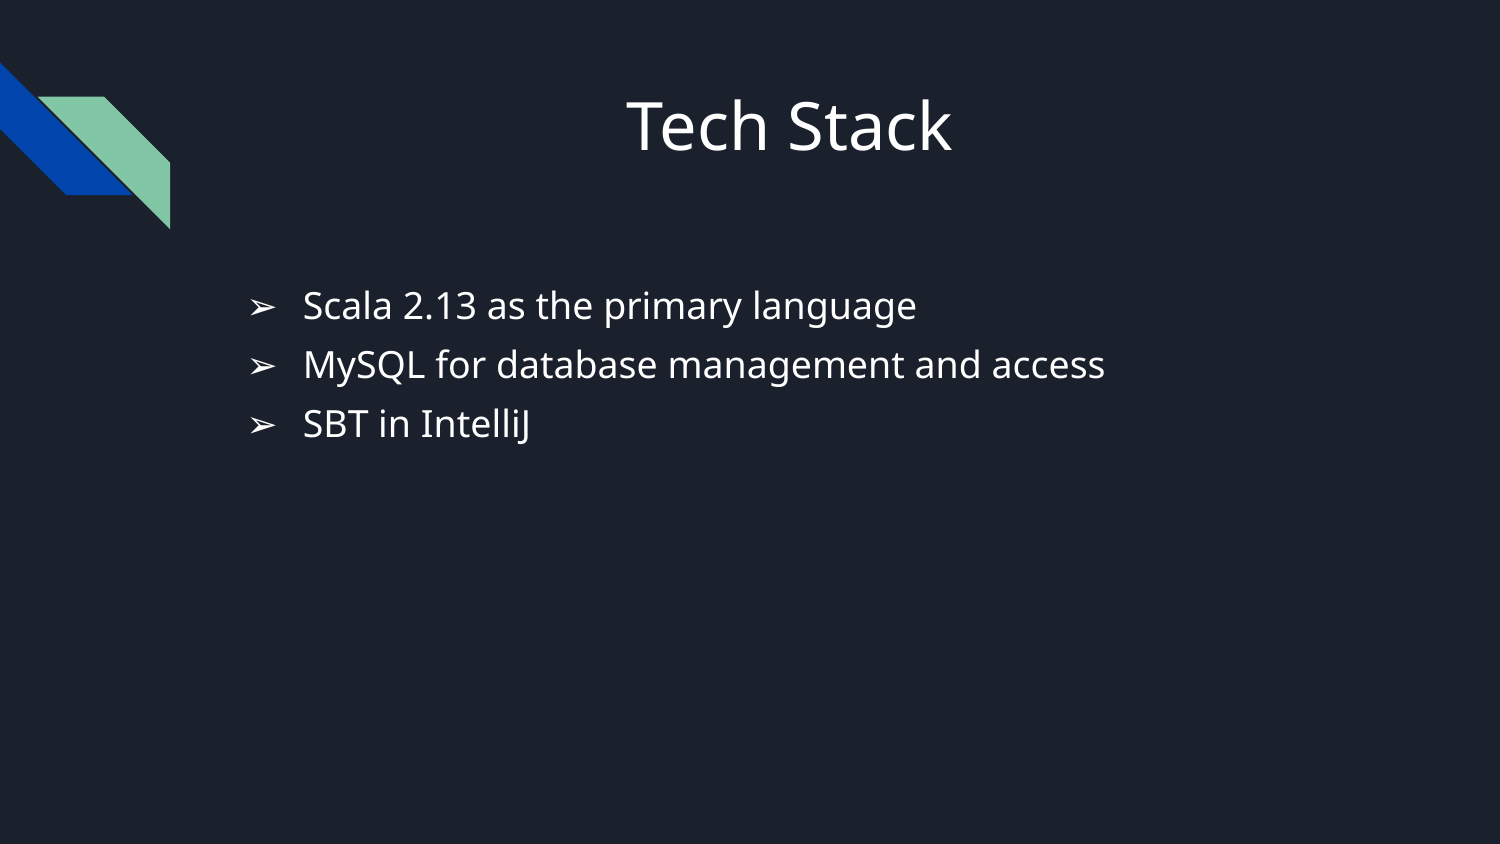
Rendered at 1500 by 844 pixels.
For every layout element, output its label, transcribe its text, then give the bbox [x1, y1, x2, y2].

title Tech Stack [212, 64, 1368, 215]
list Scala 2.13 as the primary language MySQL for database management and access SBT in IntelliJ [212, 257, 1368, 735]
